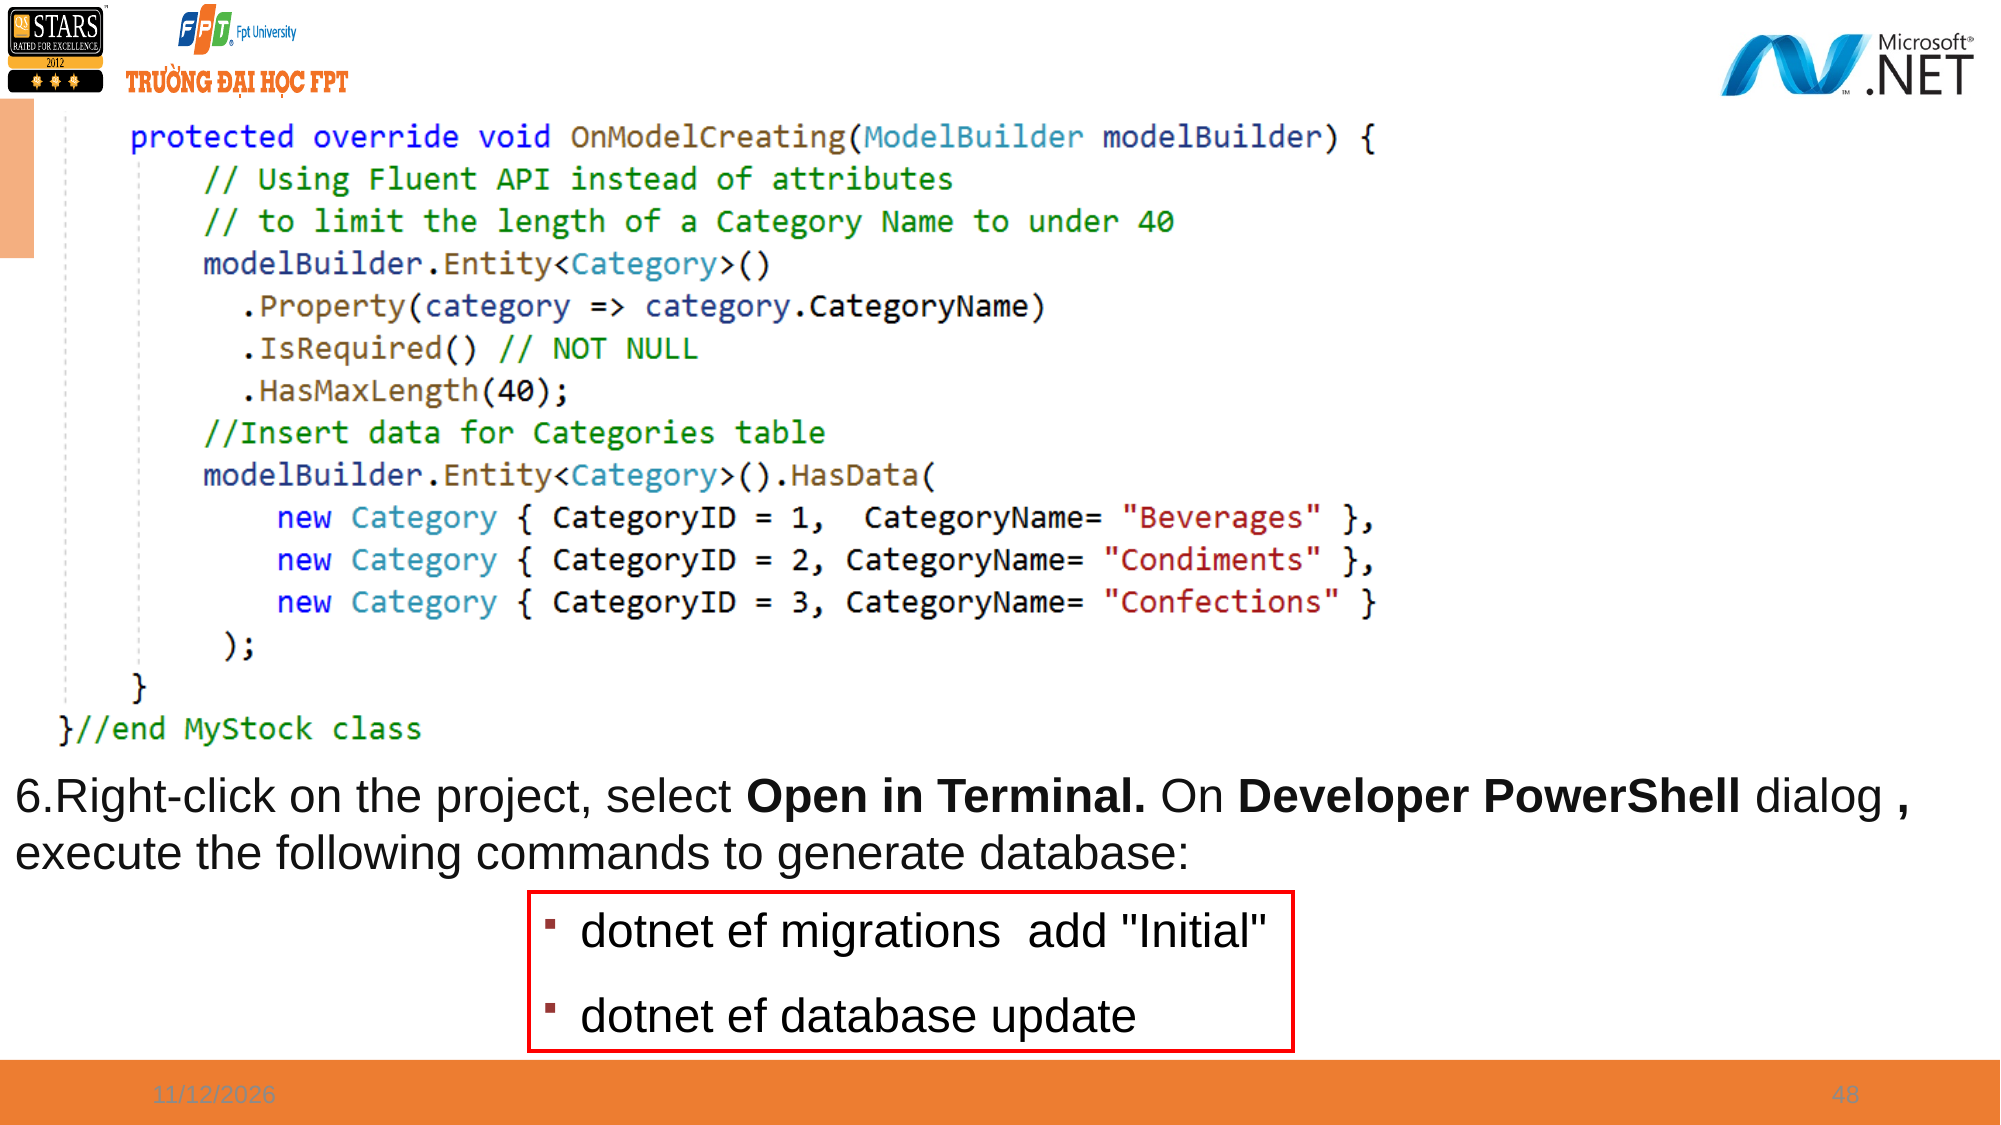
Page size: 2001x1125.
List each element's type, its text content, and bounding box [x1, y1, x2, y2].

picture [44, 111, 1406, 755]
slide_number 48 [1424, 1063, 1875, 1123]
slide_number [137, 1063, 588, 1123]
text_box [481, 892, 1332, 1051]
picture [1685, 0, 2001, 129]
text_box 6.Right-click on the project, select Open in Terminal. On Developer PowerShell dialog , execute the following commands to generate database: [0, 756, 2000, 887]
